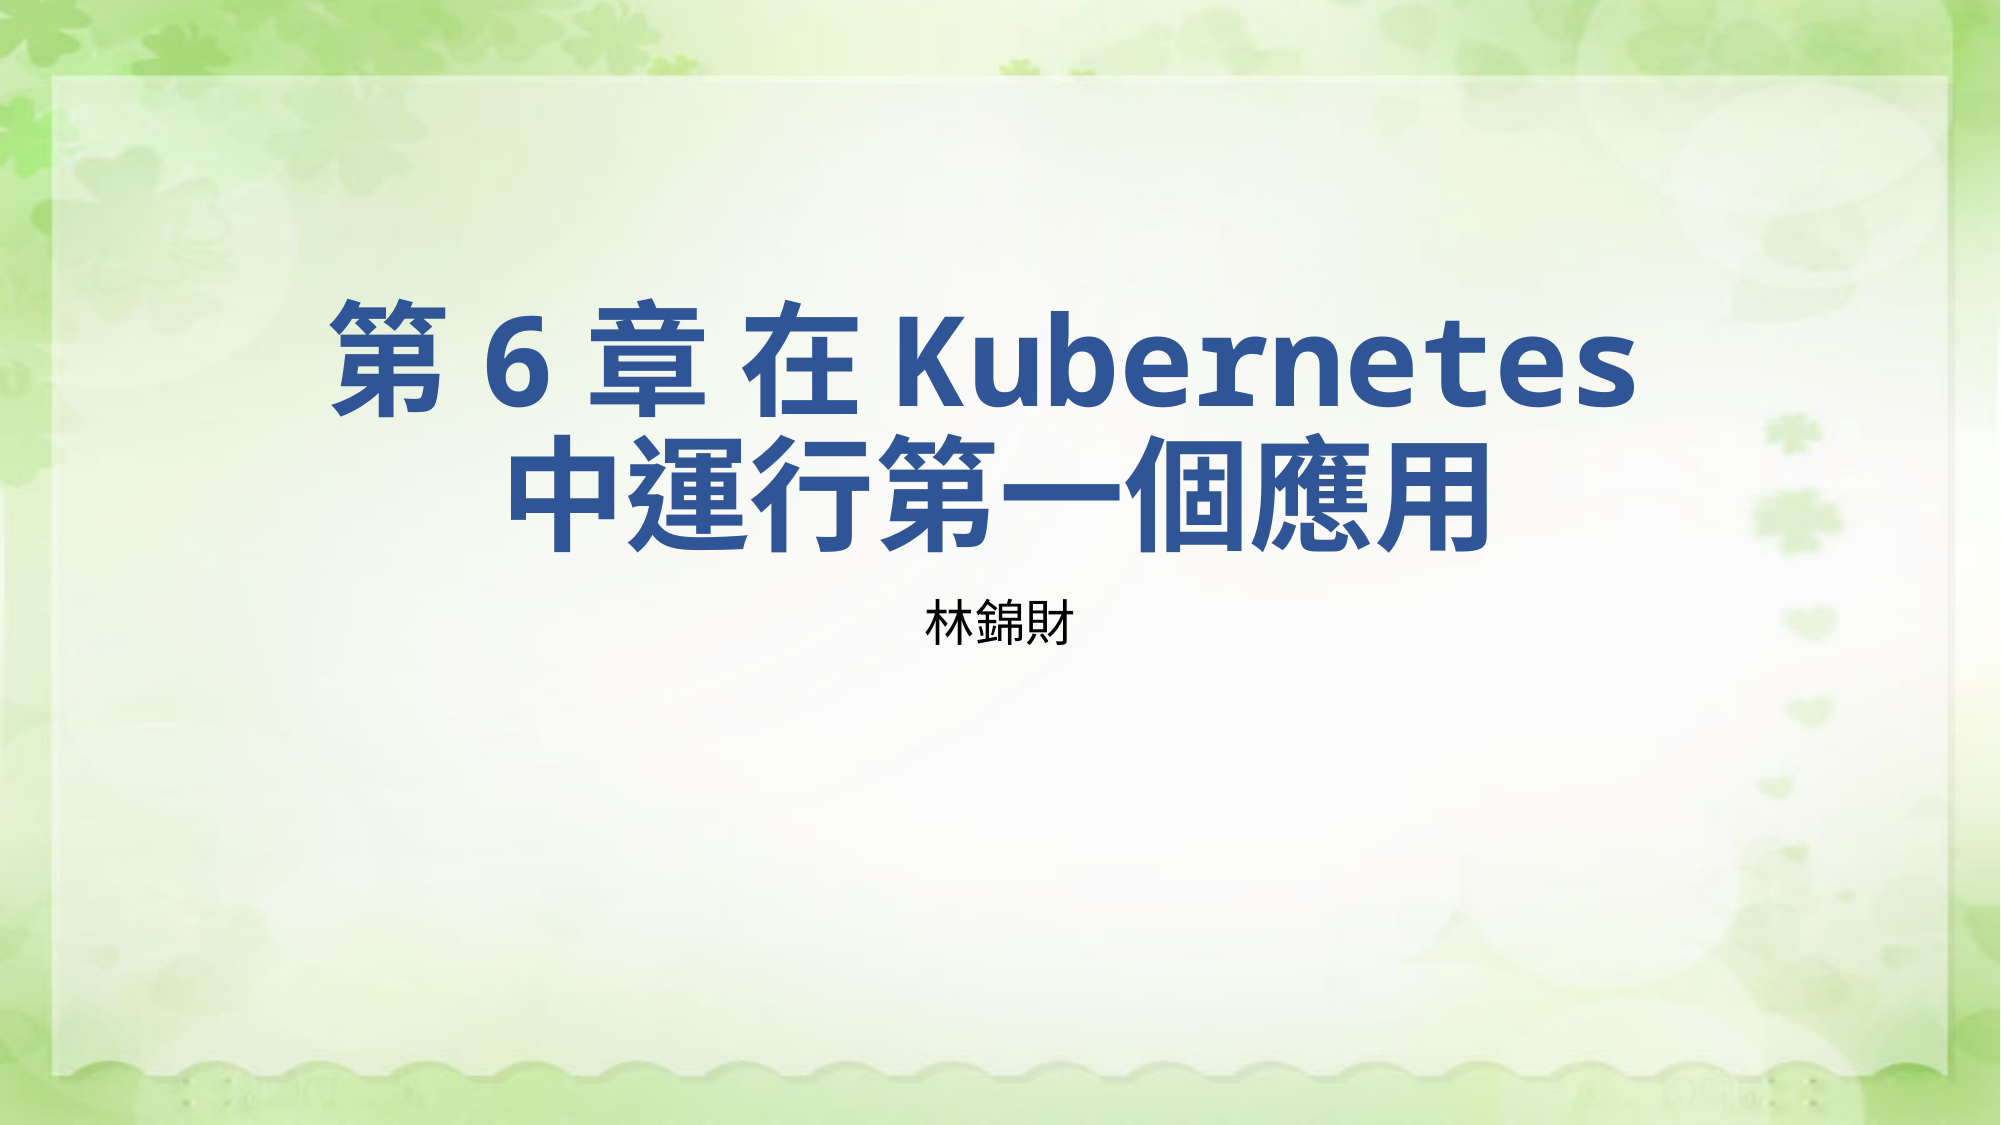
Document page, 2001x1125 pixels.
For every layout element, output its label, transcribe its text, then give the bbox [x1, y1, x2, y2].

picture [0, 0, 2001, 1125]
subtitle 林錦財 [249, 590, 1750, 863]
title 第6章 在Kubernetes中運行第一個應用 [249, 184, 1750, 576]
